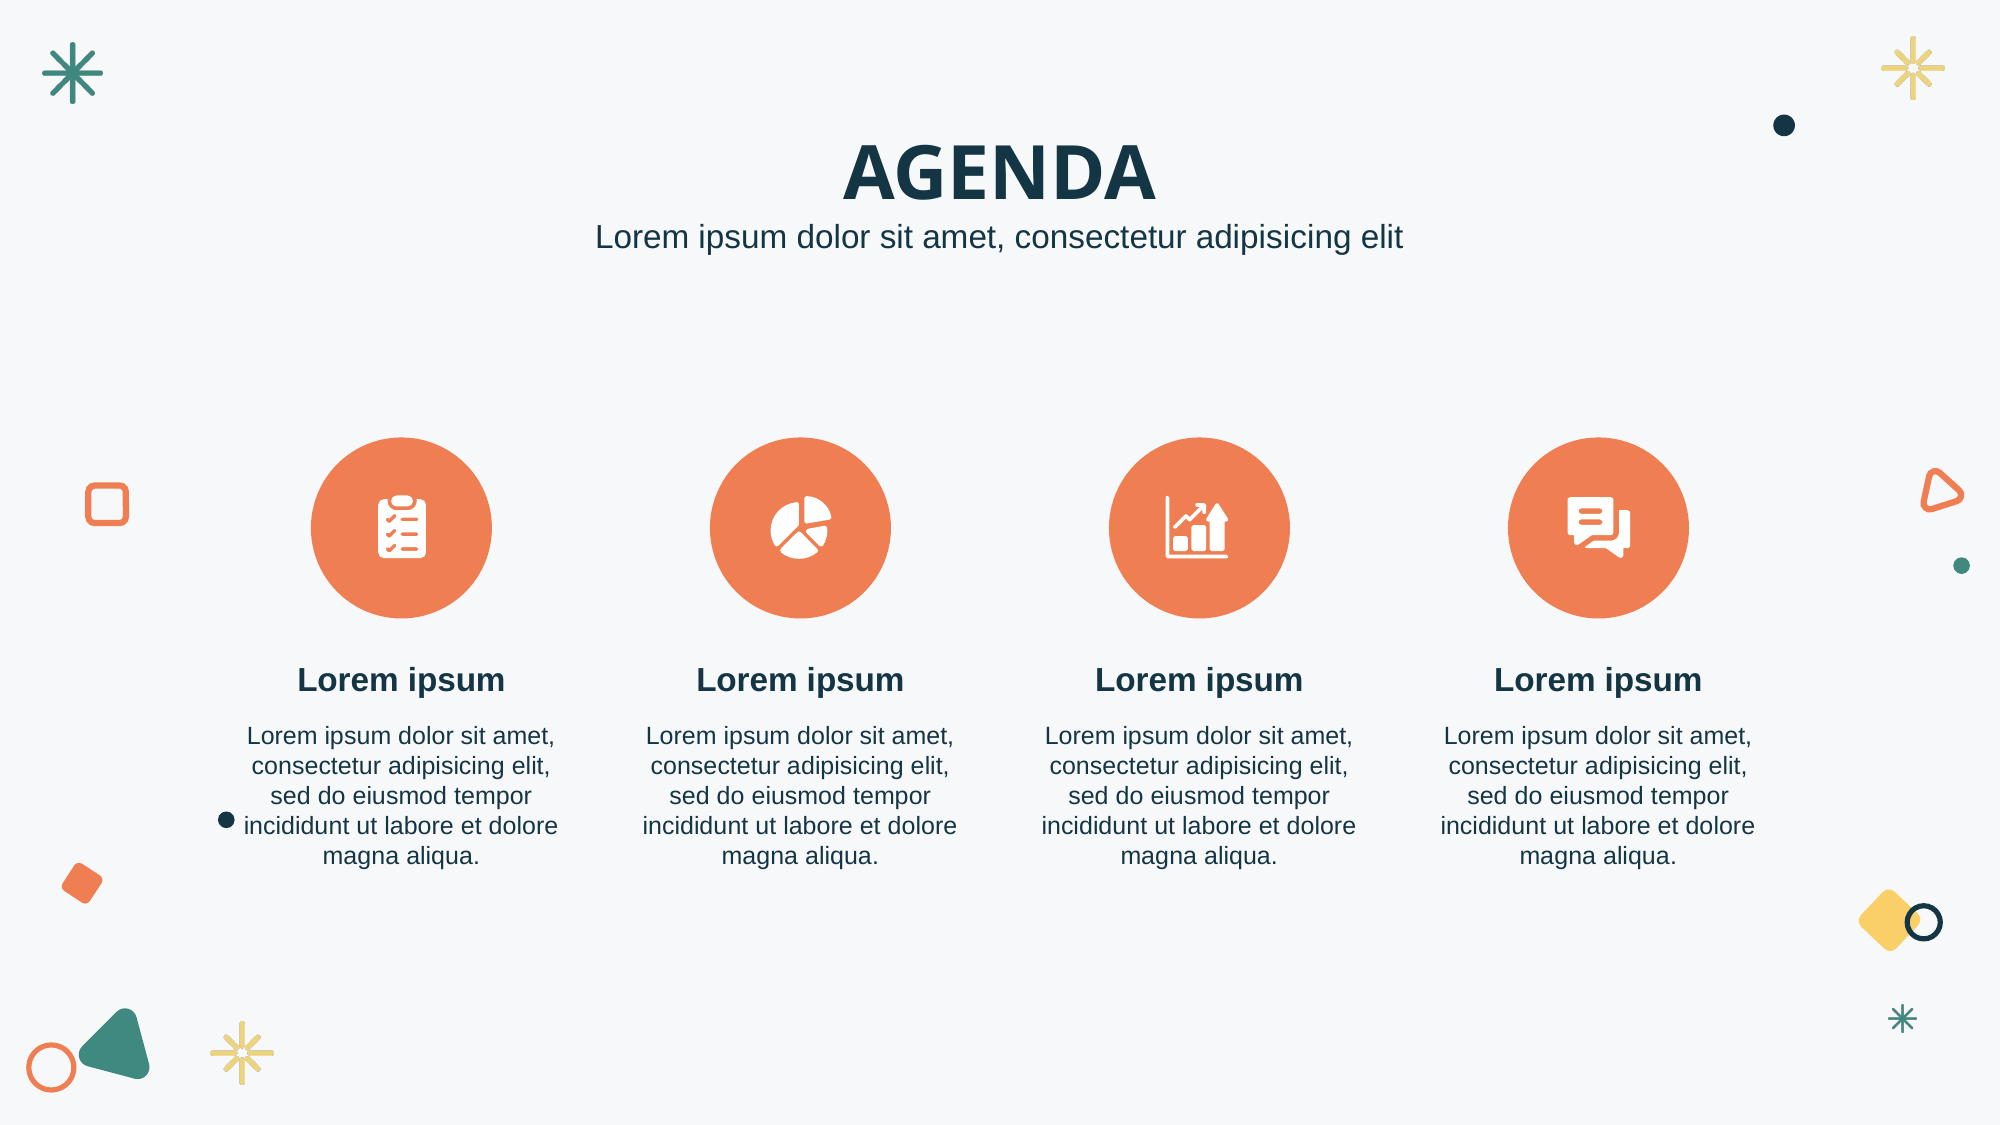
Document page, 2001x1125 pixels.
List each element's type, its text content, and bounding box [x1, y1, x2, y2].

text_box Lorem ipsum [1022, 650, 1377, 706]
text_box [1506, 436, 1691, 620]
text_box Lorem ipsum dolor sit amet, consectetur adipisicing elit, sed do eiusmod tempor incididunt ut labore et dolore magna aliqua. [1421, 711, 1776, 877]
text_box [769, 495, 832, 559]
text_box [1164, 494, 1229, 559]
picture [42, 42, 103, 104]
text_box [377, 494, 426, 560]
text_box Lorem ipsum dolor sit amet, consectetur adipisicing elit, sed do eiusmod tempor incididunt ut labore et dolore magna aliqua. [224, 711, 579, 877]
text_box Lorem ipsum dolor sit amet, consectetur adipisicing elit, sed do eiusmod tempor incididunt ut labore et dolore magna aliqua. [1022, 711, 1377, 877]
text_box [1566, 495, 1631, 558]
text_box [708, 436, 892, 620]
picture [1888, 1004, 1917, 1033]
text_box Lorem ipsum dolor sit amet, consectetur adipisicing elit, sed do eiusmod tempor incididunt ut labore et dolore magna aliqua. [623, 711, 978, 877]
text_box [309, 436, 493, 620]
text_box [1107, 436, 1292, 620]
text_box Lorem ipsum [224, 650, 579, 706]
text_box Lorem ipsum [623, 650, 978, 706]
picture [210, 1021, 274, 1085]
text_box Lorem ipsum [1421, 650, 1776, 706]
picture [1881, 36, 1945, 100]
text_box Lorem ipsum dolor sit amet, consectetur adipisicing elit [254, 207, 1746, 263]
text_box AGENDA [254, 116, 1746, 207]
